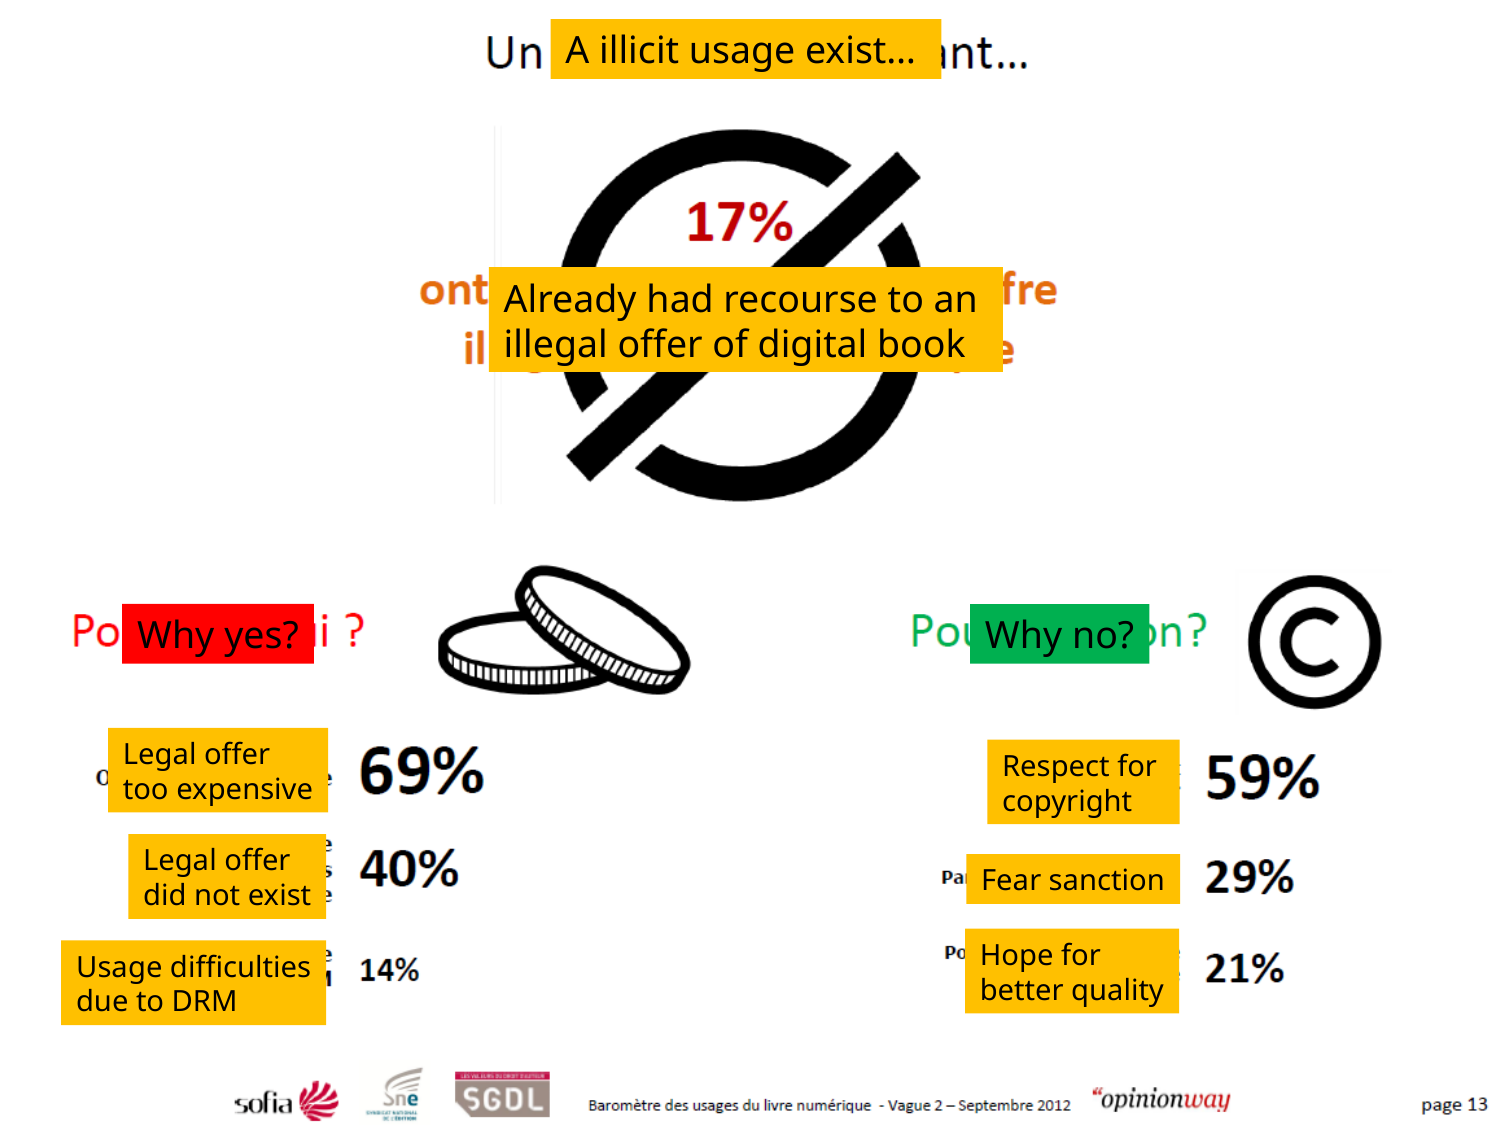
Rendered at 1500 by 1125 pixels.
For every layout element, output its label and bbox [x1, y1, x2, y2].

list [0, 0, 1500, 1125]
